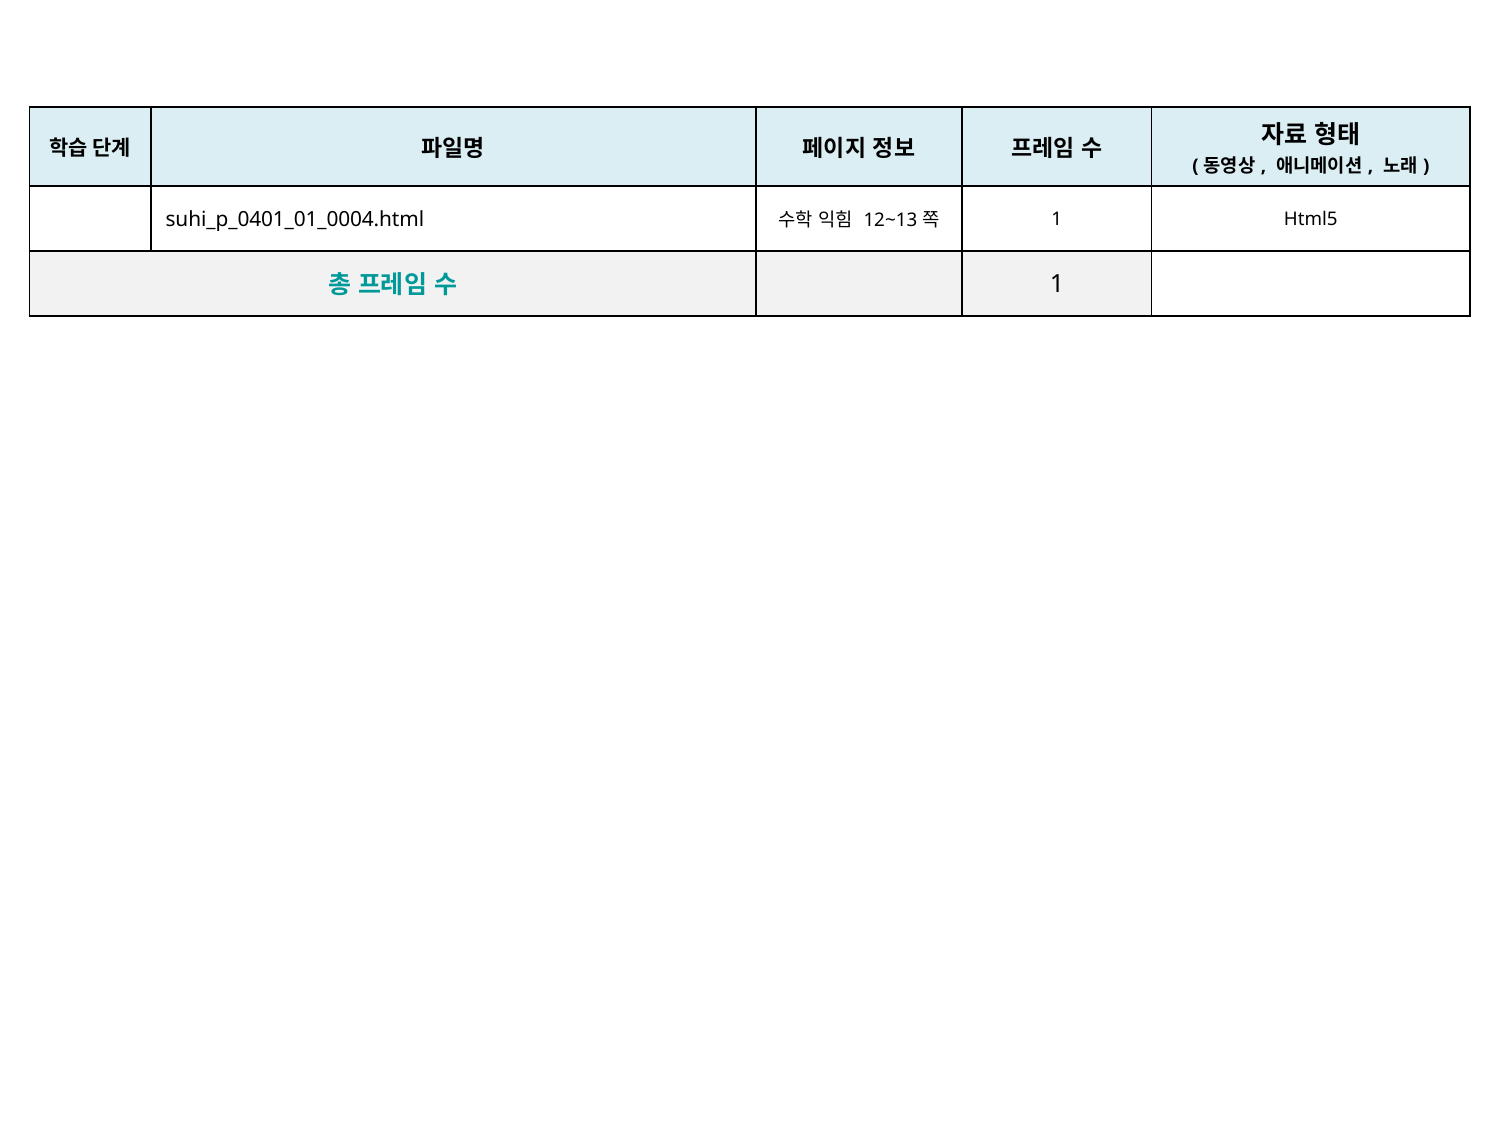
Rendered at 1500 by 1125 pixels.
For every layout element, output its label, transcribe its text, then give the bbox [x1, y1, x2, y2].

table_cell suhi_p_0401_01_0004.html [152, 187, 755, 250]
table_cell Html5 [1152, 187, 1469, 250]
table_header 자료 형태 (동영상, 애니메이션, 노래) [1152, 108, 1469, 185]
table_header 학습 단계 [30, 108, 150, 185]
table_cell 수학 익힘 12~13쪽 [757, 187, 961, 250]
table_cell [757, 252, 961, 315]
table_cell 총 프레임 수 [30, 252, 755, 315]
table_cell [1152, 252, 1469, 315]
table_header 파일명 [152, 108, 755, 185]
table_header 프레임 수 [963, 108, 1151, 185]
table_cell 1 [963, 187, 1151, 250]
table_cell [30, 187, 150, 250]
table_cell 1 [963, 252, 1151, 315]
table_header 페이지 정보 [757, 108, 961, 185]
